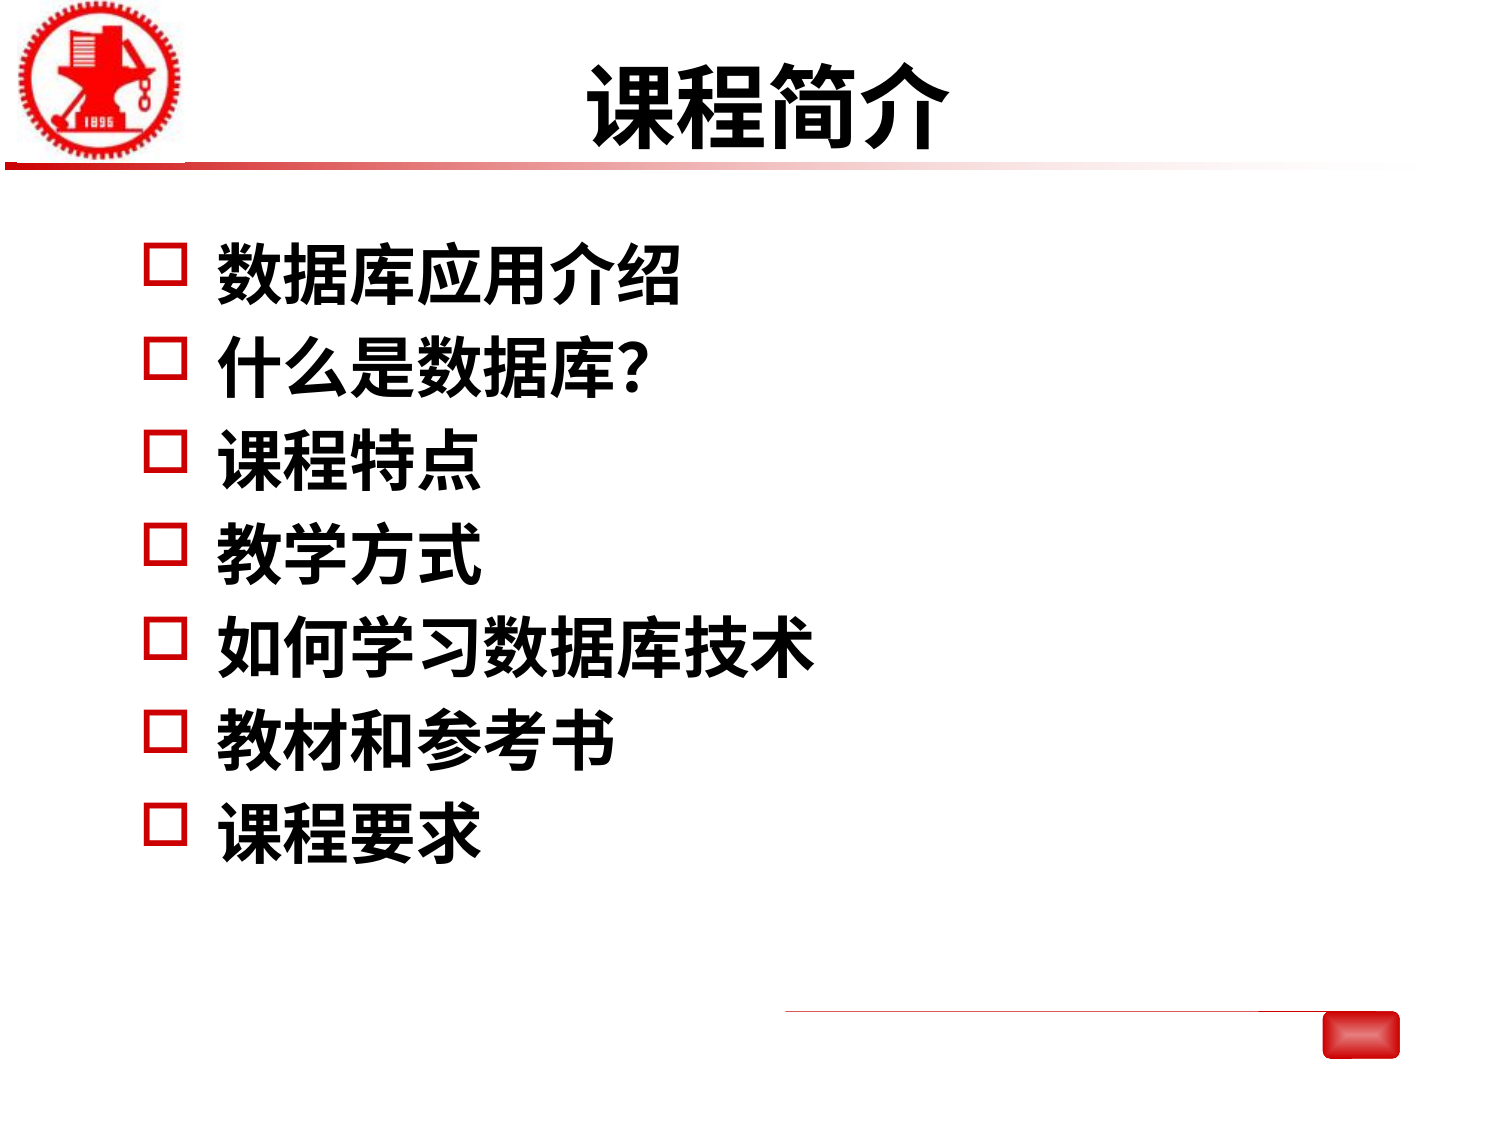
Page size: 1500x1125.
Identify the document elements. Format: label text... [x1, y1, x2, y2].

slide_number [1062, 1011, 1388, 1090]
list 数据库应用介绍 什么是数据库？ 课程特点 教学方式 如何学习数据库技术 教材和参考书 课程要求 [123, 224, 1399, 977]
picture [17, 0, 185, 163]
text_box 课程简介 [348, 42, 1187, 168]
